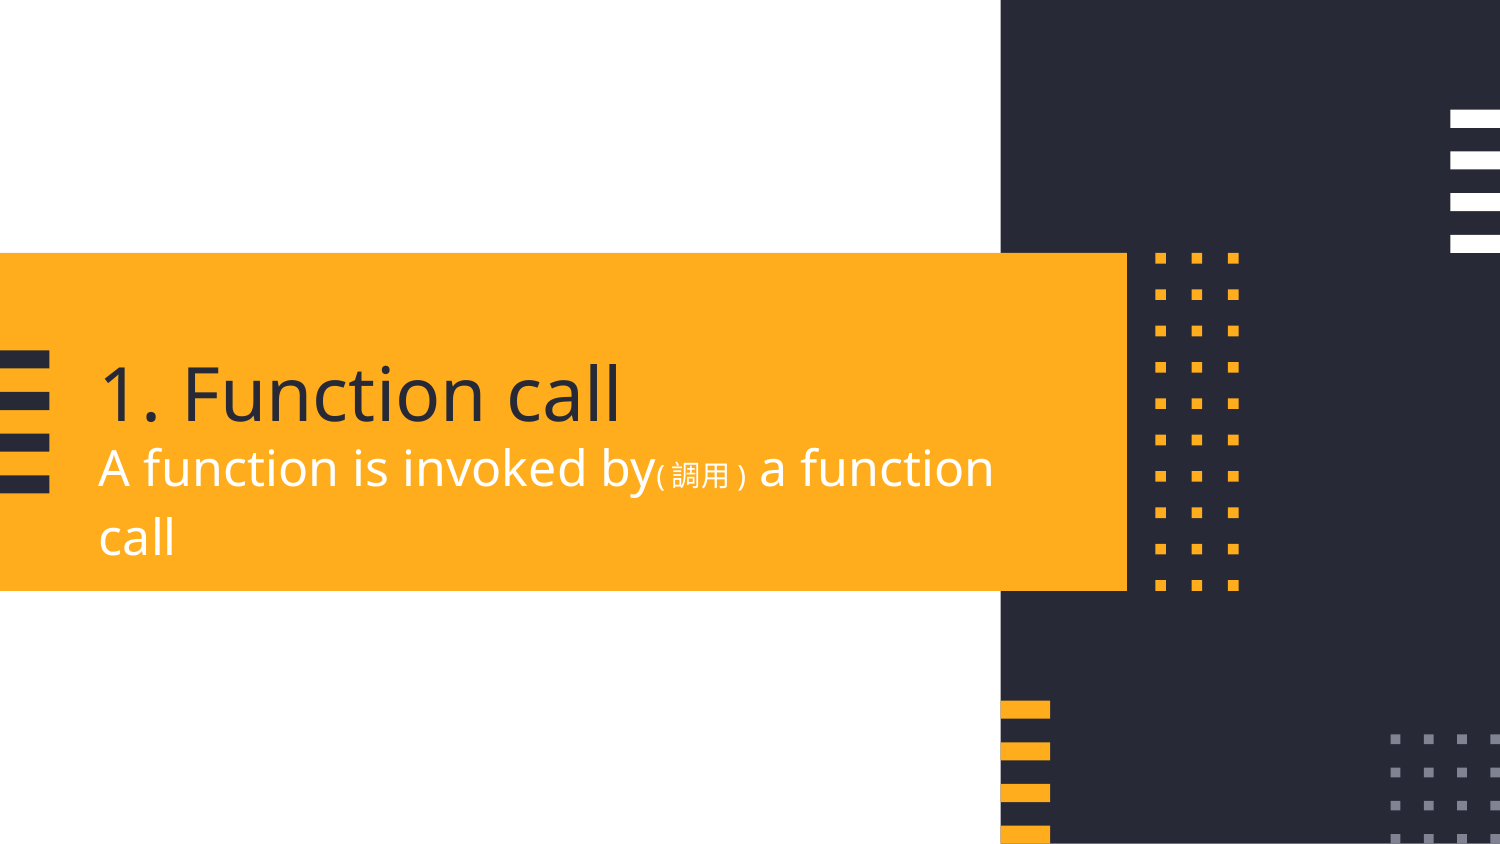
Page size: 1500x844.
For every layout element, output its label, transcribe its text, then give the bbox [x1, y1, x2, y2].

title 1. Function call [98, 294, 1001, 427]
subtitle A function is invoked by(調用) a function call [98, 427, 1001, 490]
